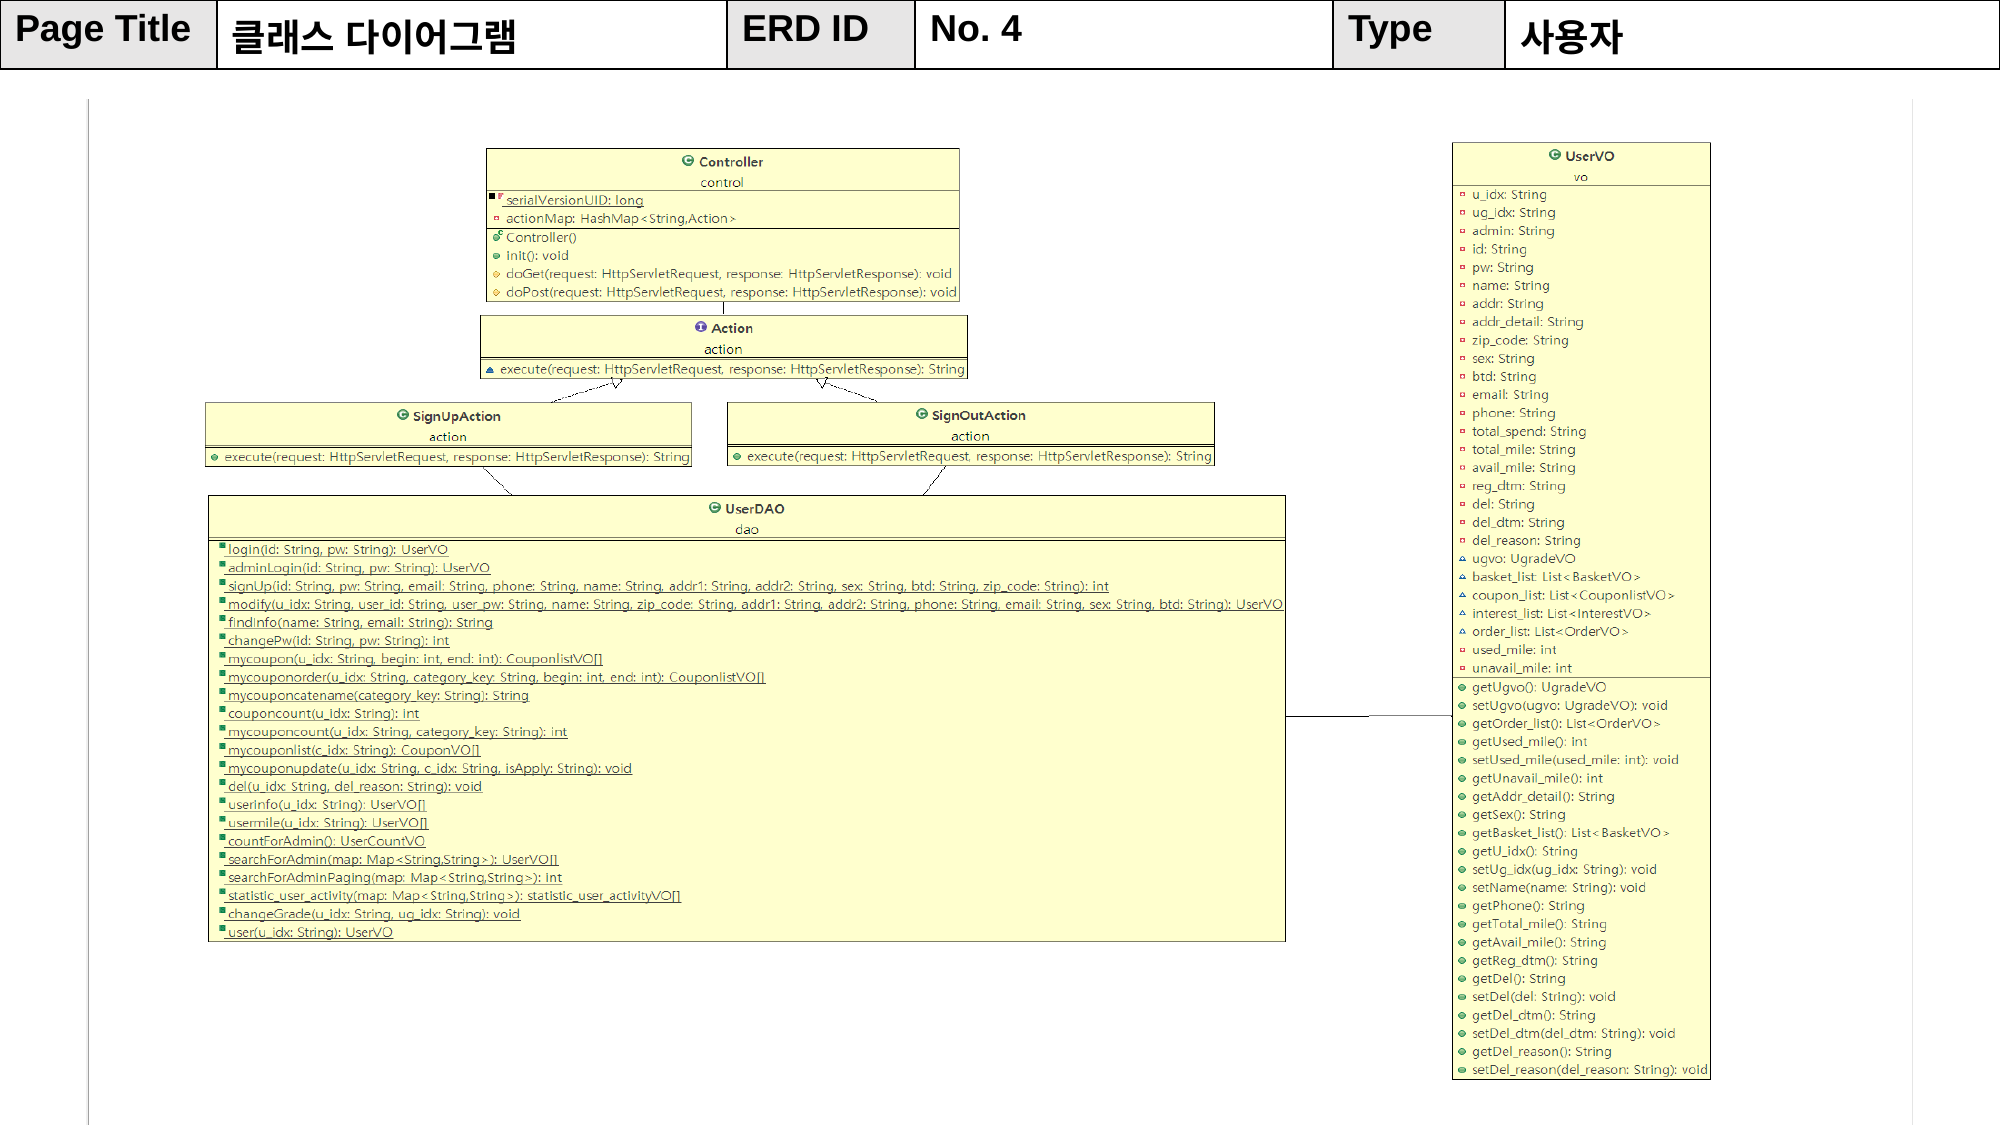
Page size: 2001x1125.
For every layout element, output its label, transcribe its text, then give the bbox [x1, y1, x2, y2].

table_header 클래스 다이어그램 [218, 1, 726, 68]
table_header 사용자 [1506, 1, 1999, 68]
table_header Page Title [1, 1, 216, 68]
table_header ERD ID [728, 1, 914, 68]
table_header Type [1334, 1, 1504, 68]
table_header No. 4 [916, 1, 1332, 68]
picture [86, 99, 1913, 1125]
